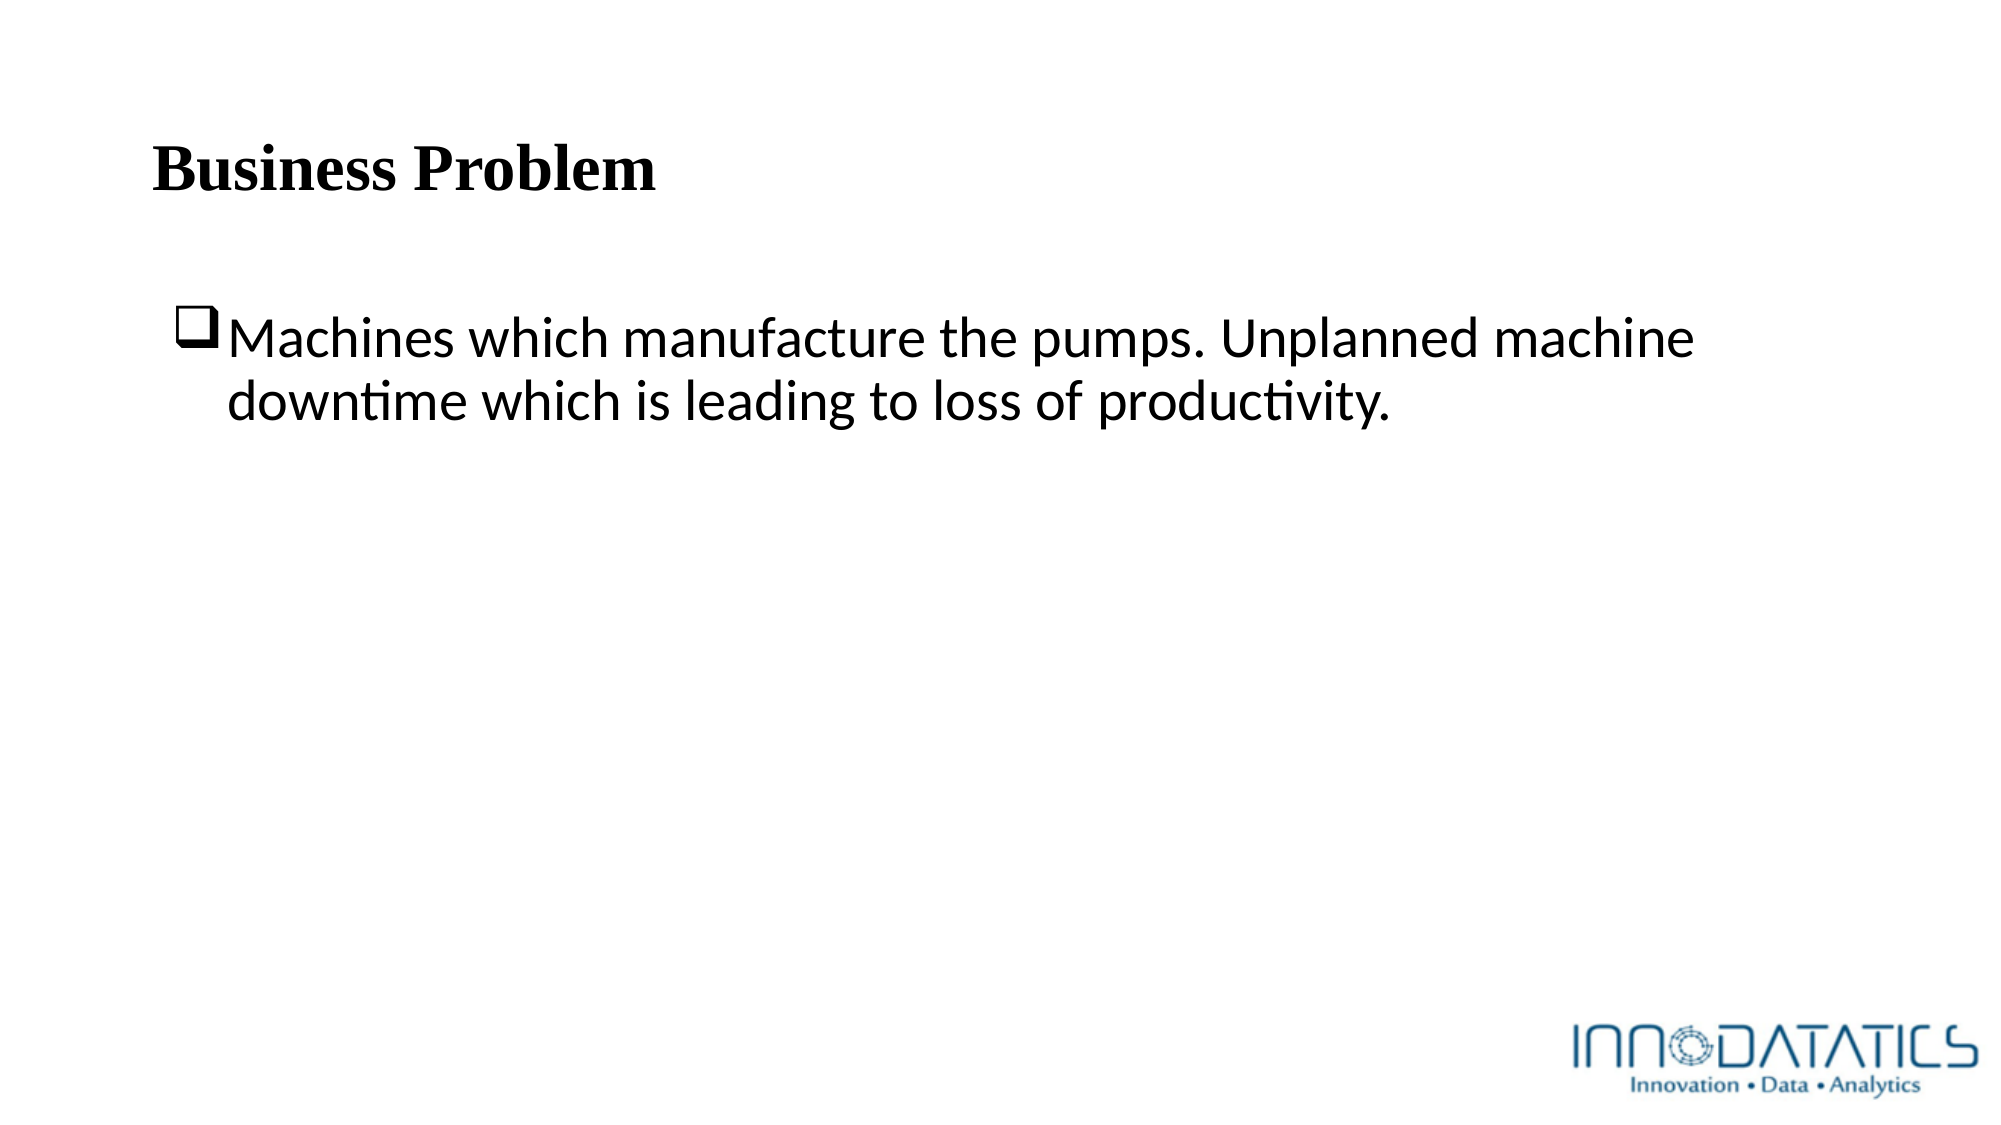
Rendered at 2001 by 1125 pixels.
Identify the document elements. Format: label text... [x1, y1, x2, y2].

title Business Problem [137, 67, 1863, 271]
list Machines which manufacture the pumps. Unplanned machine downtime which is leading to loss of productivity. [137, 299, 1863, 1014]
picture [1571, 992, 1998, 1125]
